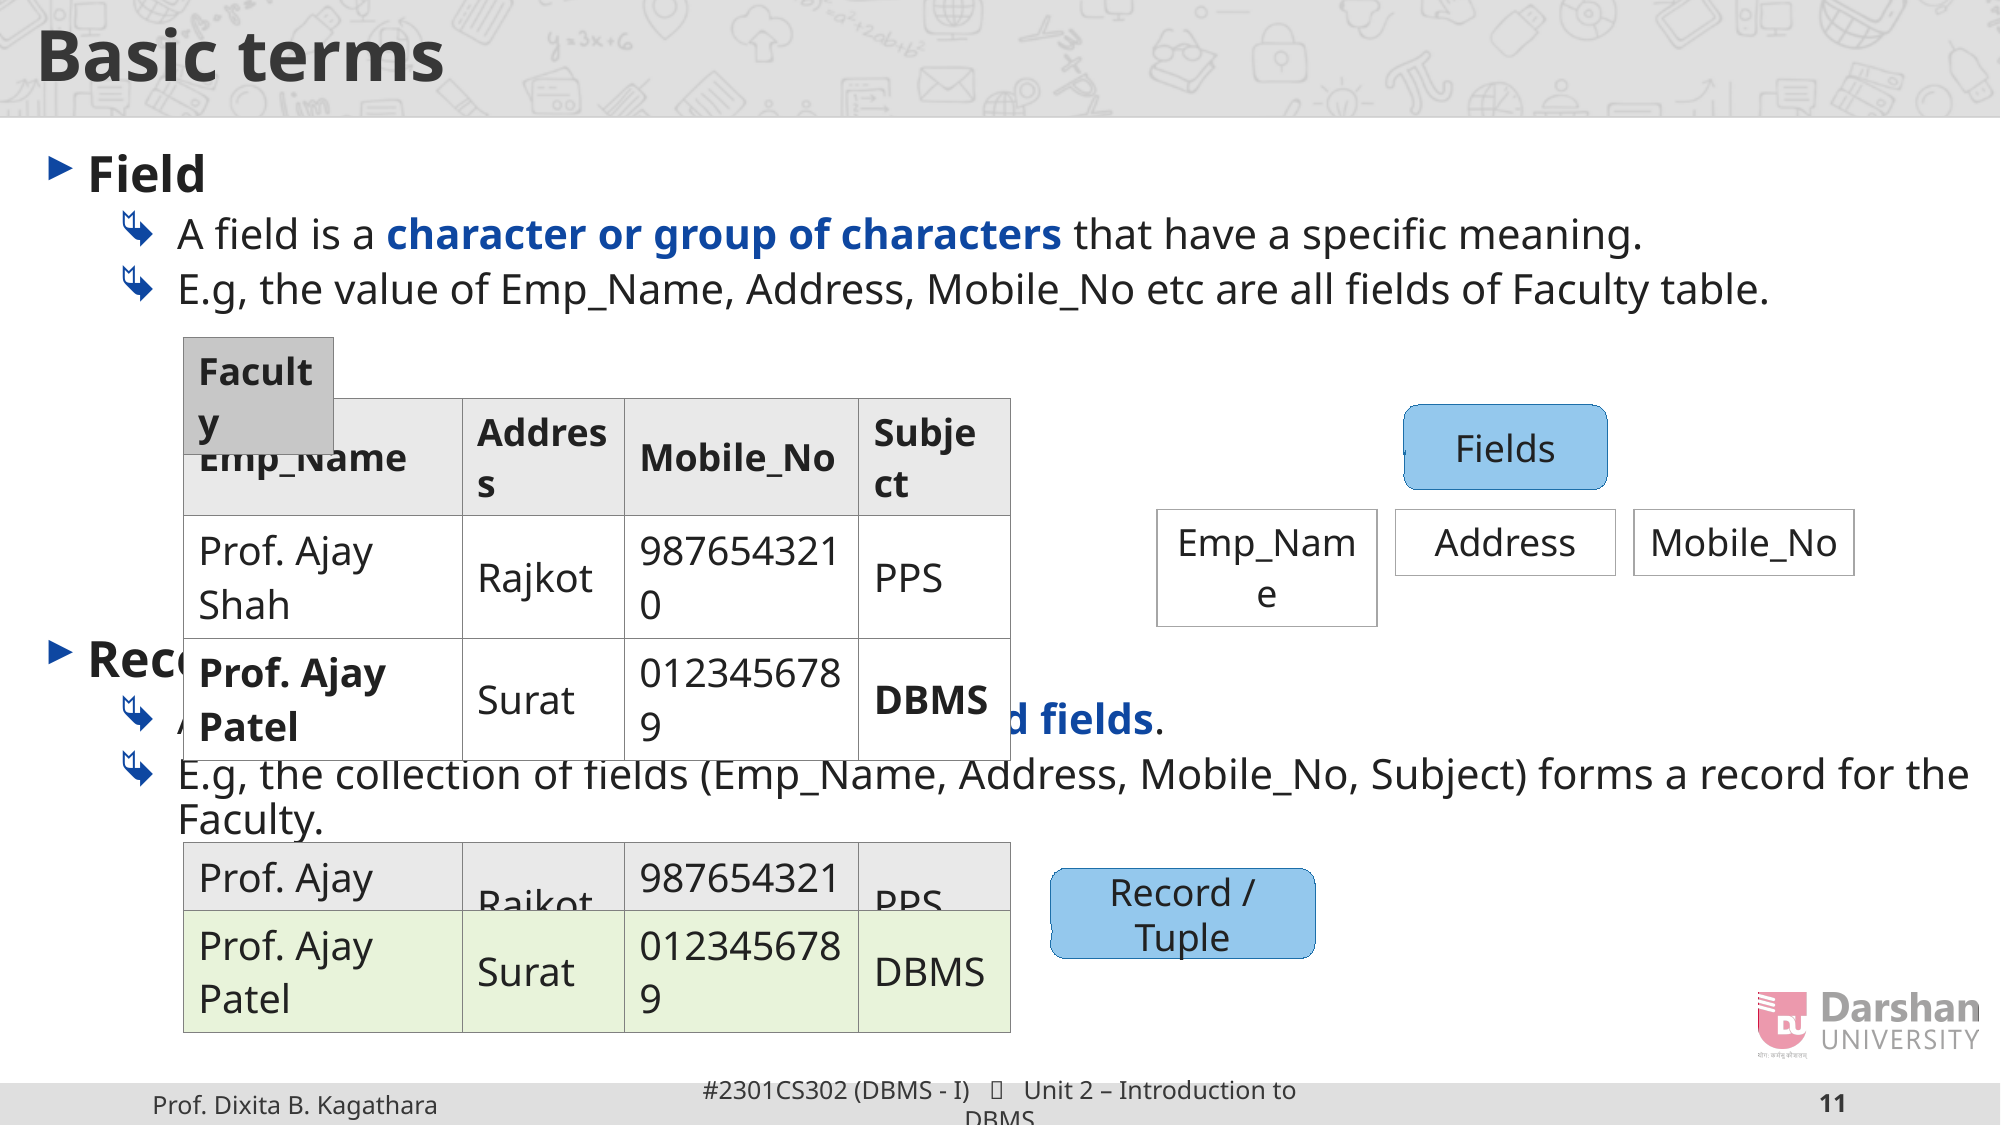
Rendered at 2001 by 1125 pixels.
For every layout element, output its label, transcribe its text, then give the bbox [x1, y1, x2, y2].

table_header Mobile_No [1635, 510, 1853, 575]
table_header 0123456789 [625, 911, 858, 1032]
table_header Faculty [184, 338, 333, 454]
table_header Mobile_No [625, 399, 858, 515]
table_cell Prof. Ajay Shah [184, 516, 462, 638]
table_header PPS [859, 843, 1010, 910]
table_cell 0123456789 [625, 639, 858, 760]
table_cell PPS [859, 516, 1010, 638]
table_cell DBMS [859, 639, 1010, 760]
table_header Rajkot [463, 843, 624, 910]
table_header Address [1396, 510, 1615, 575]
table_header 9876543210 [625, 843, 858, 910]
table_cell Prof. Ajay Patel [184, 639, 462, 760]
text_box Fields [1403, 404, 1608, 490]
table_header Emp_Name [184, 399, 462, 515]
table_cell Rajkot [463, 516, 624, 638]
table_header Address [463, 399, 624, 515]
table_cell 9876543210 [625, 516, 858, 638]
table_header Subject [859, 399, 1010, 515]
table_header Prof. Ajay Patel [184, 911, 462, 1032]
list Field A field is a character or group of characters that have a specific meaning. E.g, the value of Emp_Name, Address, Mobile_No etc are all fields of Faculty table. Record / Tuple A record is a collection of logically related fields. E.g, the collection of fields (Emp_Name, Address, Mobile_No, Subject) forms a record for the Faculty. [29, 141, 1987, 1059]
table_header DBMS [859, 911, 1010, 1032]
title Basic terms [0, 0, 2000, 117]
table_cell Surat [463, 639, 624, 760]
table_header Prof. Ajay Shah [184, 843, 462, 910]
table_header Emp_Name [1158, 510, 1376, 626]
table_header Surat [463, 911, 624, 1032]
text_box Record / Tuple [1050, 868, 1316, 959]
